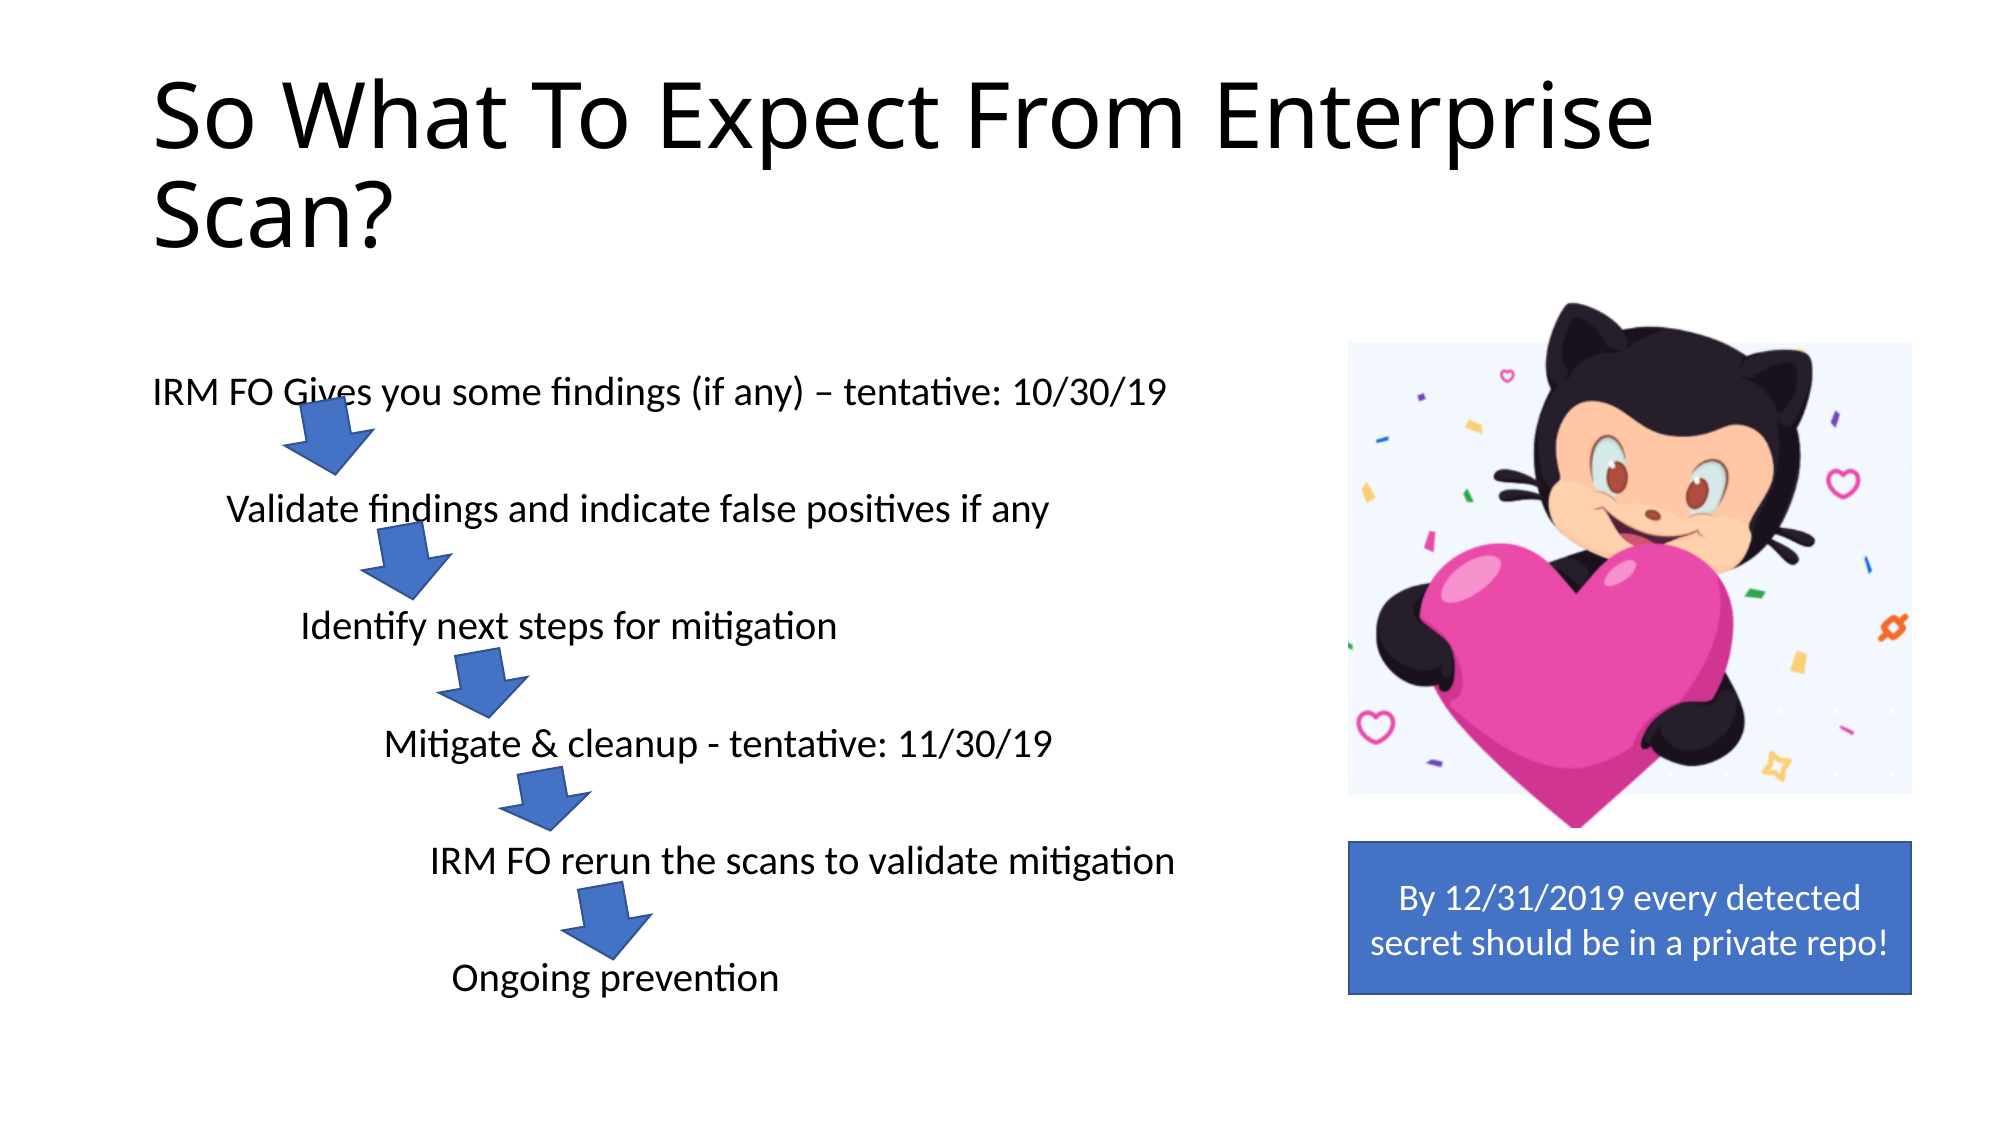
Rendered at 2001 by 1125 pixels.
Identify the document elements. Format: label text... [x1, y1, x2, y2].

title So What To Expect From Enterprise Scan? [137, 59, 1863, 278]
text_box [559, 880, 654, 961]
text_box [497, 765, 593, 832]
picture [1348, 299, 1912, 828]
list IRM FO Gives you some findings (if any) – tentative: 10/30/19 Validate findings and indicate false positives if any Identify next steps for mitigation Mitigate & cleanup - tentative: 11/30/19 IRM FO rerun the scans to validate mitigation Ongoing prevention [137, 299, 1863, 1014]
text_box [435, 646, 531, 719]
text_box [359, 520, 454, 601]
text_box [281, 395, 376, 476]
text_box By 12/31/2019 every detected secret should be in a private repo! [1348, 841, 1912, 995]
